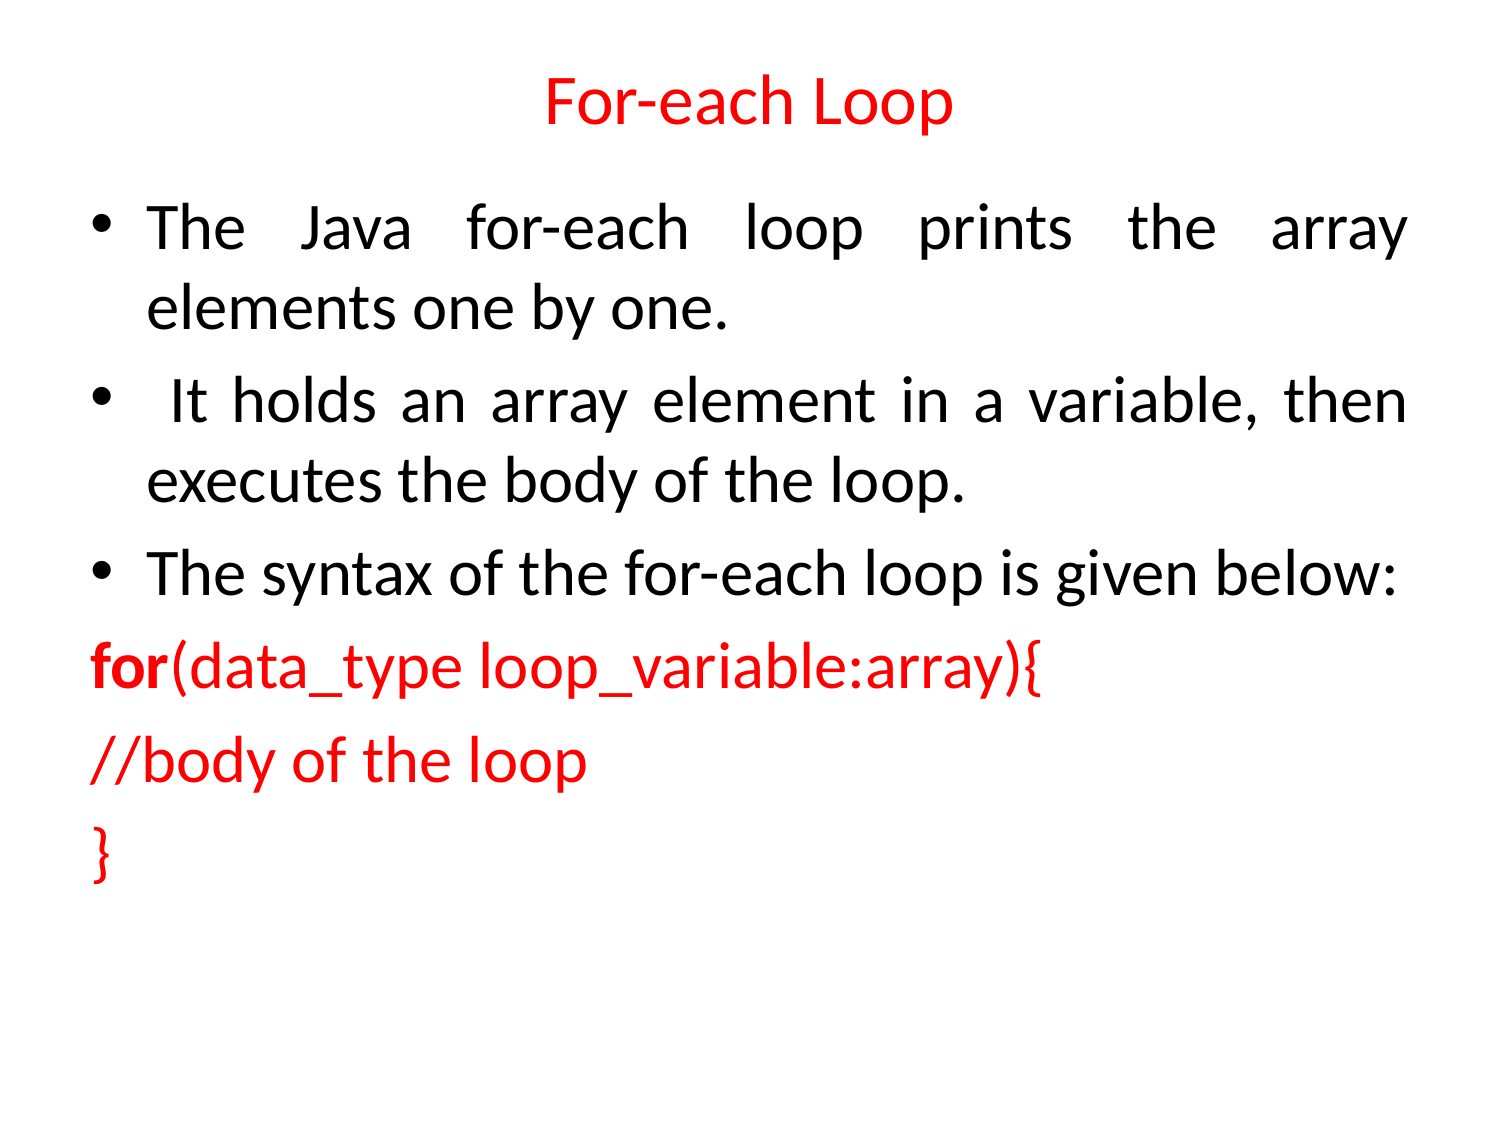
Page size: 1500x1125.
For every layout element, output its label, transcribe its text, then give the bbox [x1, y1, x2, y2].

title For-each Loop [75, 45, 1425, 174]
list The Java for-each loop prints the array elements one by one. It holds an array element in a variable, then executes the body of the loop. The syntax of the for-each loop is given below: for(data_type loop_variable:array){ //body of the loop } [75, 174, 1425, 1005]
